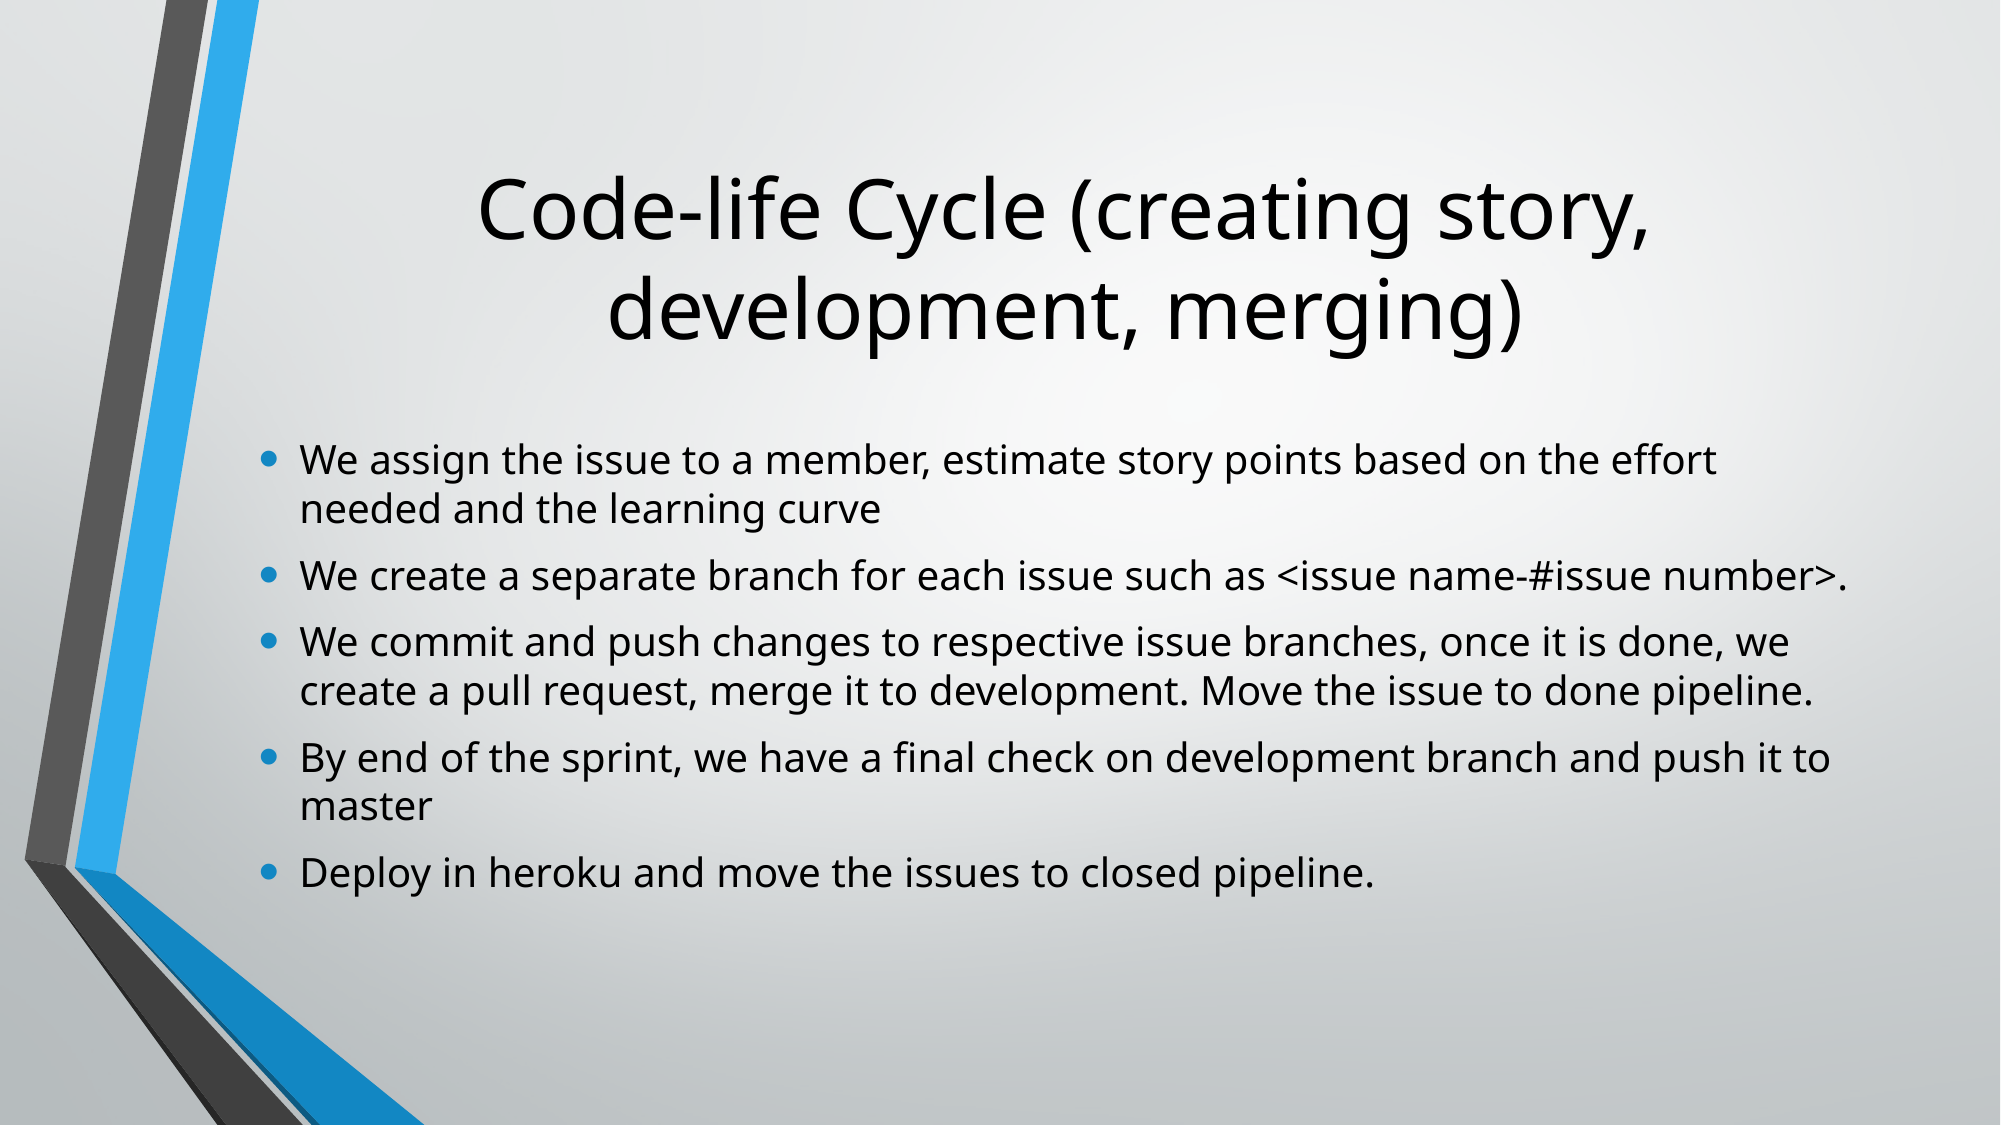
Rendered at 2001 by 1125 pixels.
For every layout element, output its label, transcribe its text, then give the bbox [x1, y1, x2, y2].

title Code-life Cycle (creating story, development, merging) [243, 112, 1887, 400]
list We assign the issue to a member, estimate story points based on the effort needed and the learning curve We create a separate branch for each issue such as <issue name-#issue number>. We commit and push changes to respective issue branches, once it is done, we create a pull request, merge it to development. Move the issue to done pipeline. By end of the sprint, we have a final check on development branch and push it to master Deploy in heroku and move the issues to closed pipeline. [243, 426, 1887, 950]
